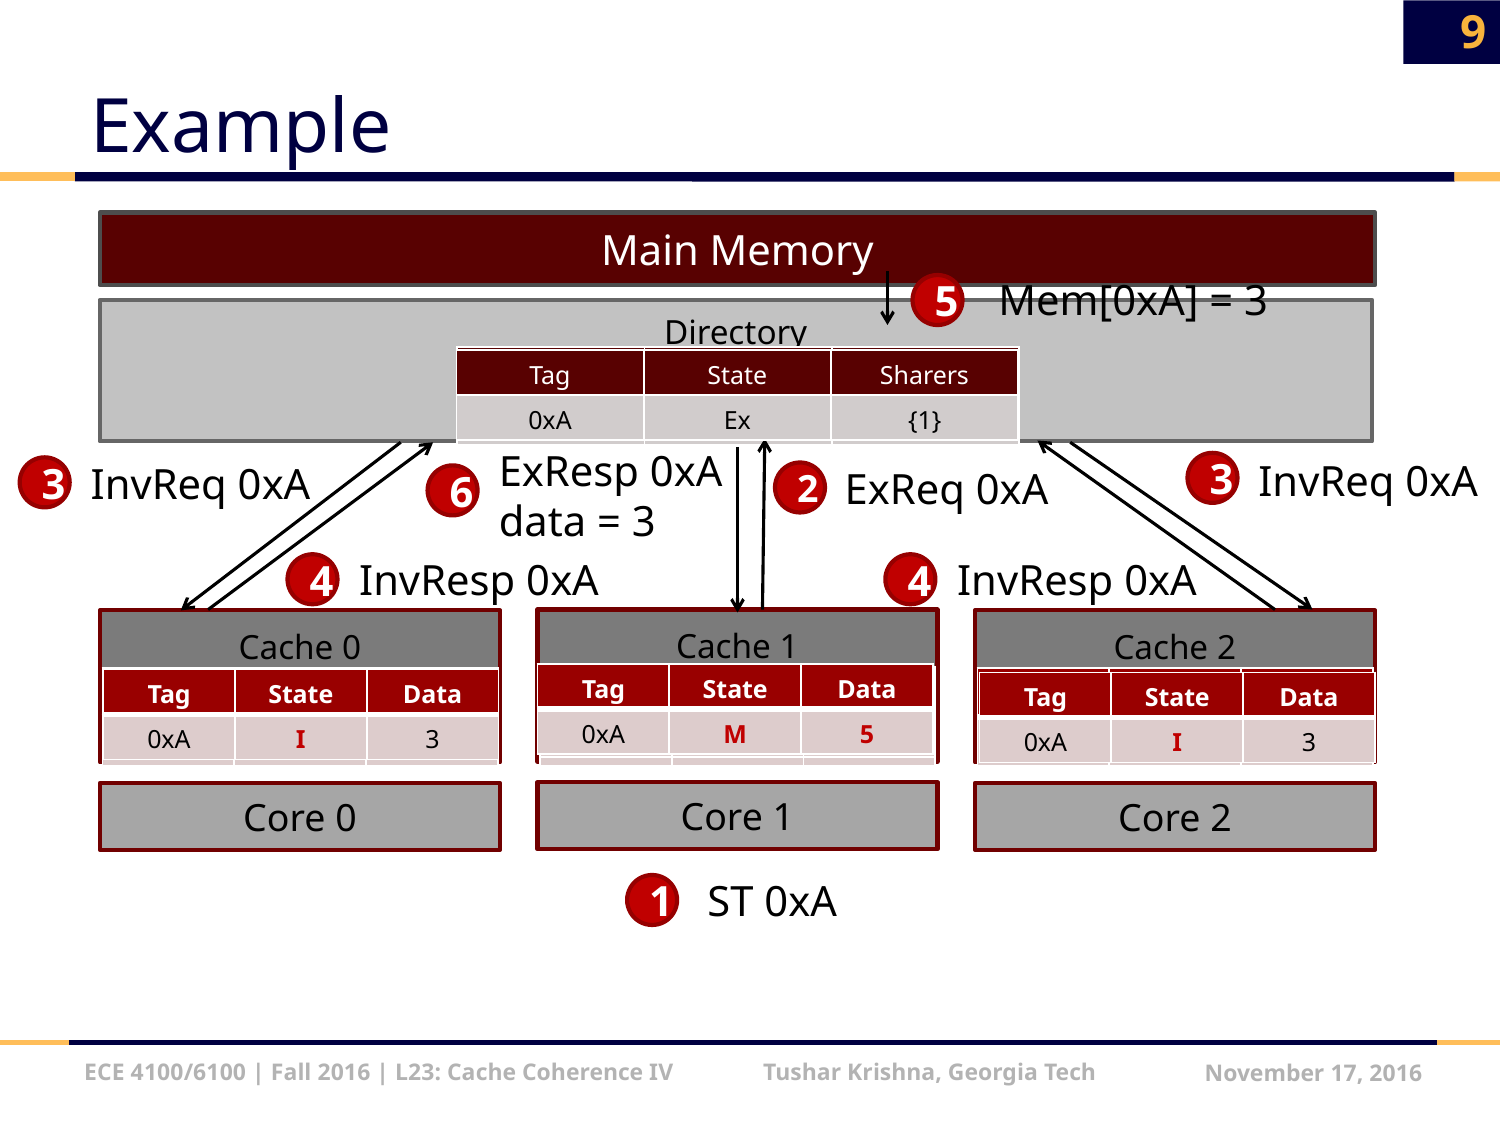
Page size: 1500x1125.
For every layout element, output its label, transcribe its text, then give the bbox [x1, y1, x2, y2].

table_cell 0xA [538, 712, 668, 753]
table_cell 0xA [457, 396, 643, 436]
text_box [19, 441, 207, 611]
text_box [761, 437, 1076, 610]
text_box Core 2 [973, 781, 1377, 852]
table_cell [673, 758, 803, 765]
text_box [626, 866, 863, 934]
table_header State [236, 670, 366, 712]
table_cell [804, 758, 934, 765]
table_header State [645, 351, 830, 394]
table_header Sharers [832, 351, 1017, 394]
table_header Data [802, 665, 932, 706]
table_cell 3 [368, 717, 498, 759]
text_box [886, 265, 1305, 333]
table_cell I [236, 717, 366, 759]
table_cell [541, 758, 671, 765]
table_header Tag [104, 670, 234, 712]
table_cell S [235, 760, 365, 765]
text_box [1276, 441, 1500, 611]
text_box Core 0 [98, 781, 502, 852]
footer ECE 4100/6100 | Fall 2016 | L23: Cache Coherence IV Tushar Krishna, Georgia Tech [69, 1042, 1183, 1103]
table_header State [1112, 673, 1242, 715]
table_header Tag [457, 351, 643, 394]
text_box Cache 0 [98, 611, 502, 764]
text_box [884, 439, 1276, 613]
table_header Data [1244, 673, 1374, 715]
text_box Main Memory [98, 210, 1377, 287]
table_cell Ex [645, 396, 830, 439]
table_cell 0xA [980, 720, 1110, 762]
text_box Cache 1 [535, 607, 940, 764]
slide_number 9 [1401, 4, 1500, 64]
table_cell I [1112, 720, 1242, 762]
table_cell M [670, 712, 800, 753]
table_cell 5 [802, 712, 932, 753]
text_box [426, 436, 751, 613]
text_box Core 1 [535, 780, 940, 851]
table_cell 0xA [104, 717, 234, 759]
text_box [207, 441, 426, 613]
table_cell 0xA [103, 760, 233, 765]
table_header Tag [538, 665, 668, 706]
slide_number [1183, 1042, 1438, 1103]
text_box Directory [98, 298, 1374, 441]
table_cell 3 [1244, 720, 1374, 762]
table_header State [670, 665, 800, 706]
table_header Data [368, 670, 498, 712]
table_cell 3 [367, 760, 497, 765]
table_header Tag [980, 673, 1110, 715]
text_box Cache 2 [973, 611, 1377, 764]
title Example [75, 24, 1302, 175]
table_cell {1} [832, 396, 1017, 437]
